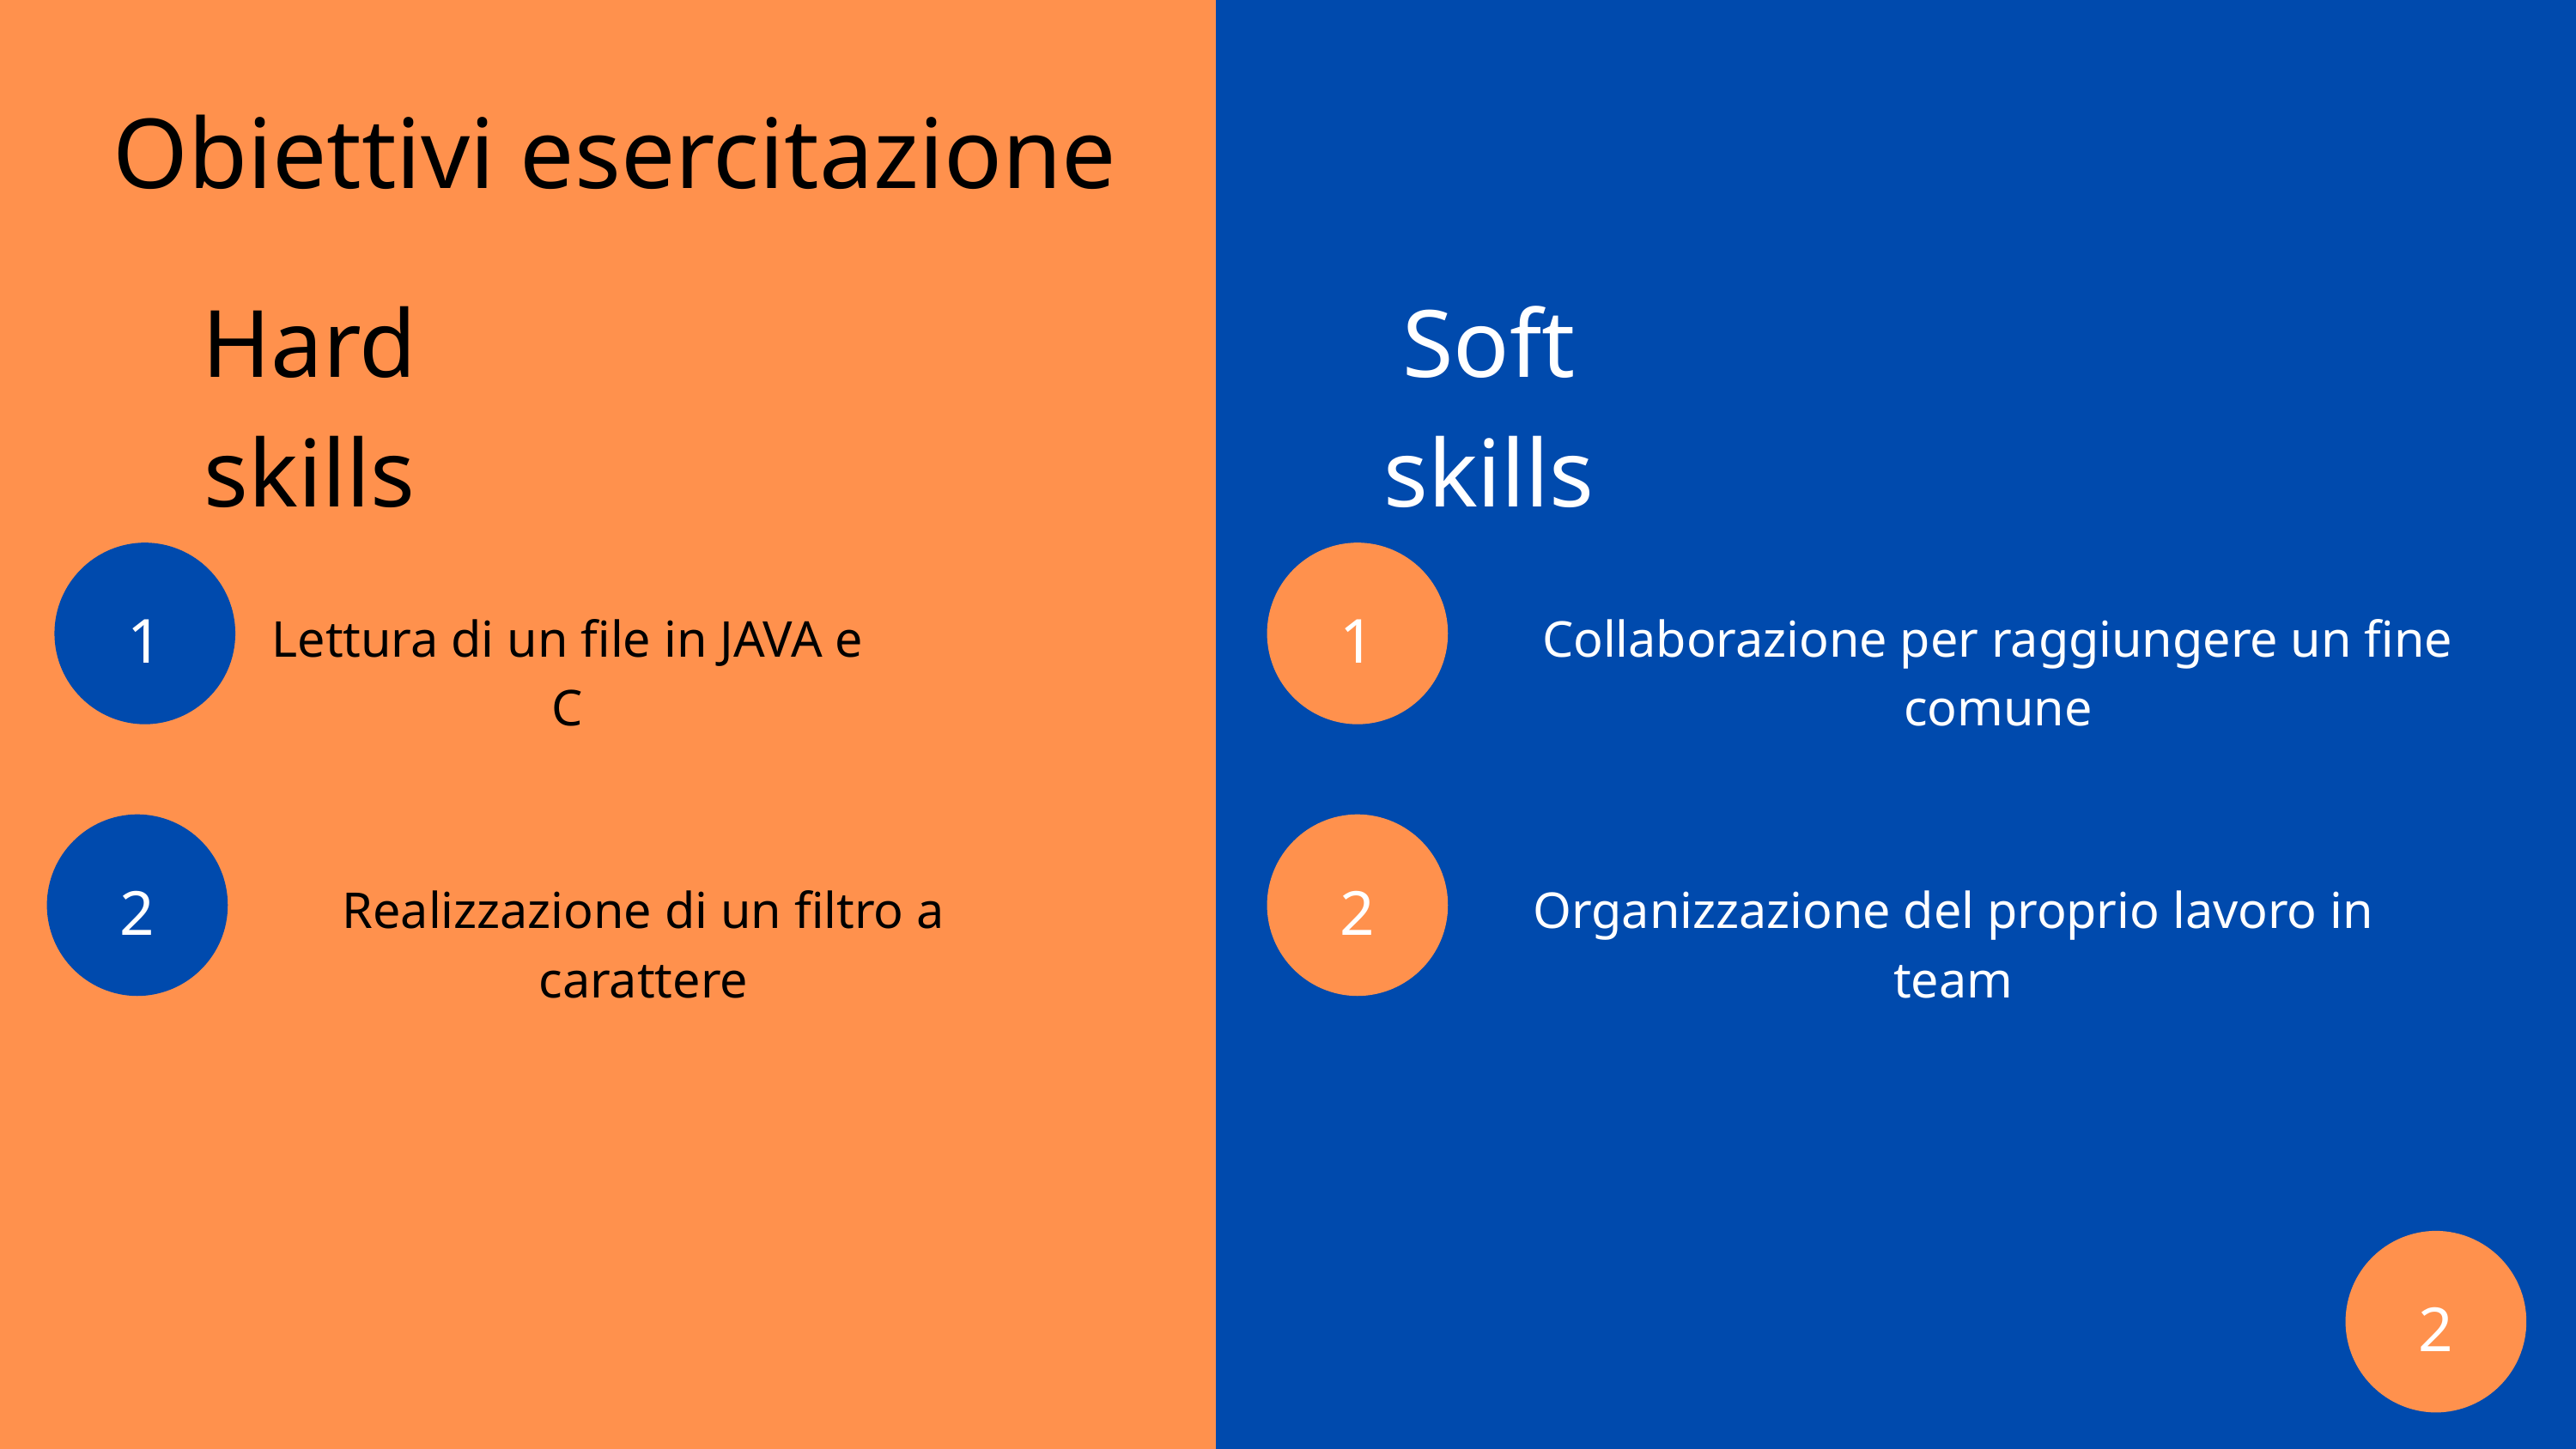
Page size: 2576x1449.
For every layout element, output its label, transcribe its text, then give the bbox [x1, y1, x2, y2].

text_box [2344, 1230, 2527, 1413]
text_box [1266, 542, 1449, 724]
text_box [53, 542, 236, 724]
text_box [1215, 0, 2576, 1449]
text_box Hard skills [86, 265, 532, 526]
text_box Lettura di un file in JAVA e C [262, 597, 873, 736]
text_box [1266, 814, 1449, 997]
text_box Obiettivi esercitazione [46, 72, 1183, 209]
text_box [46, 814, 228, 997]
text_box Realizzazione di un filtro a carattere [249, 869, 1038, 1008]
